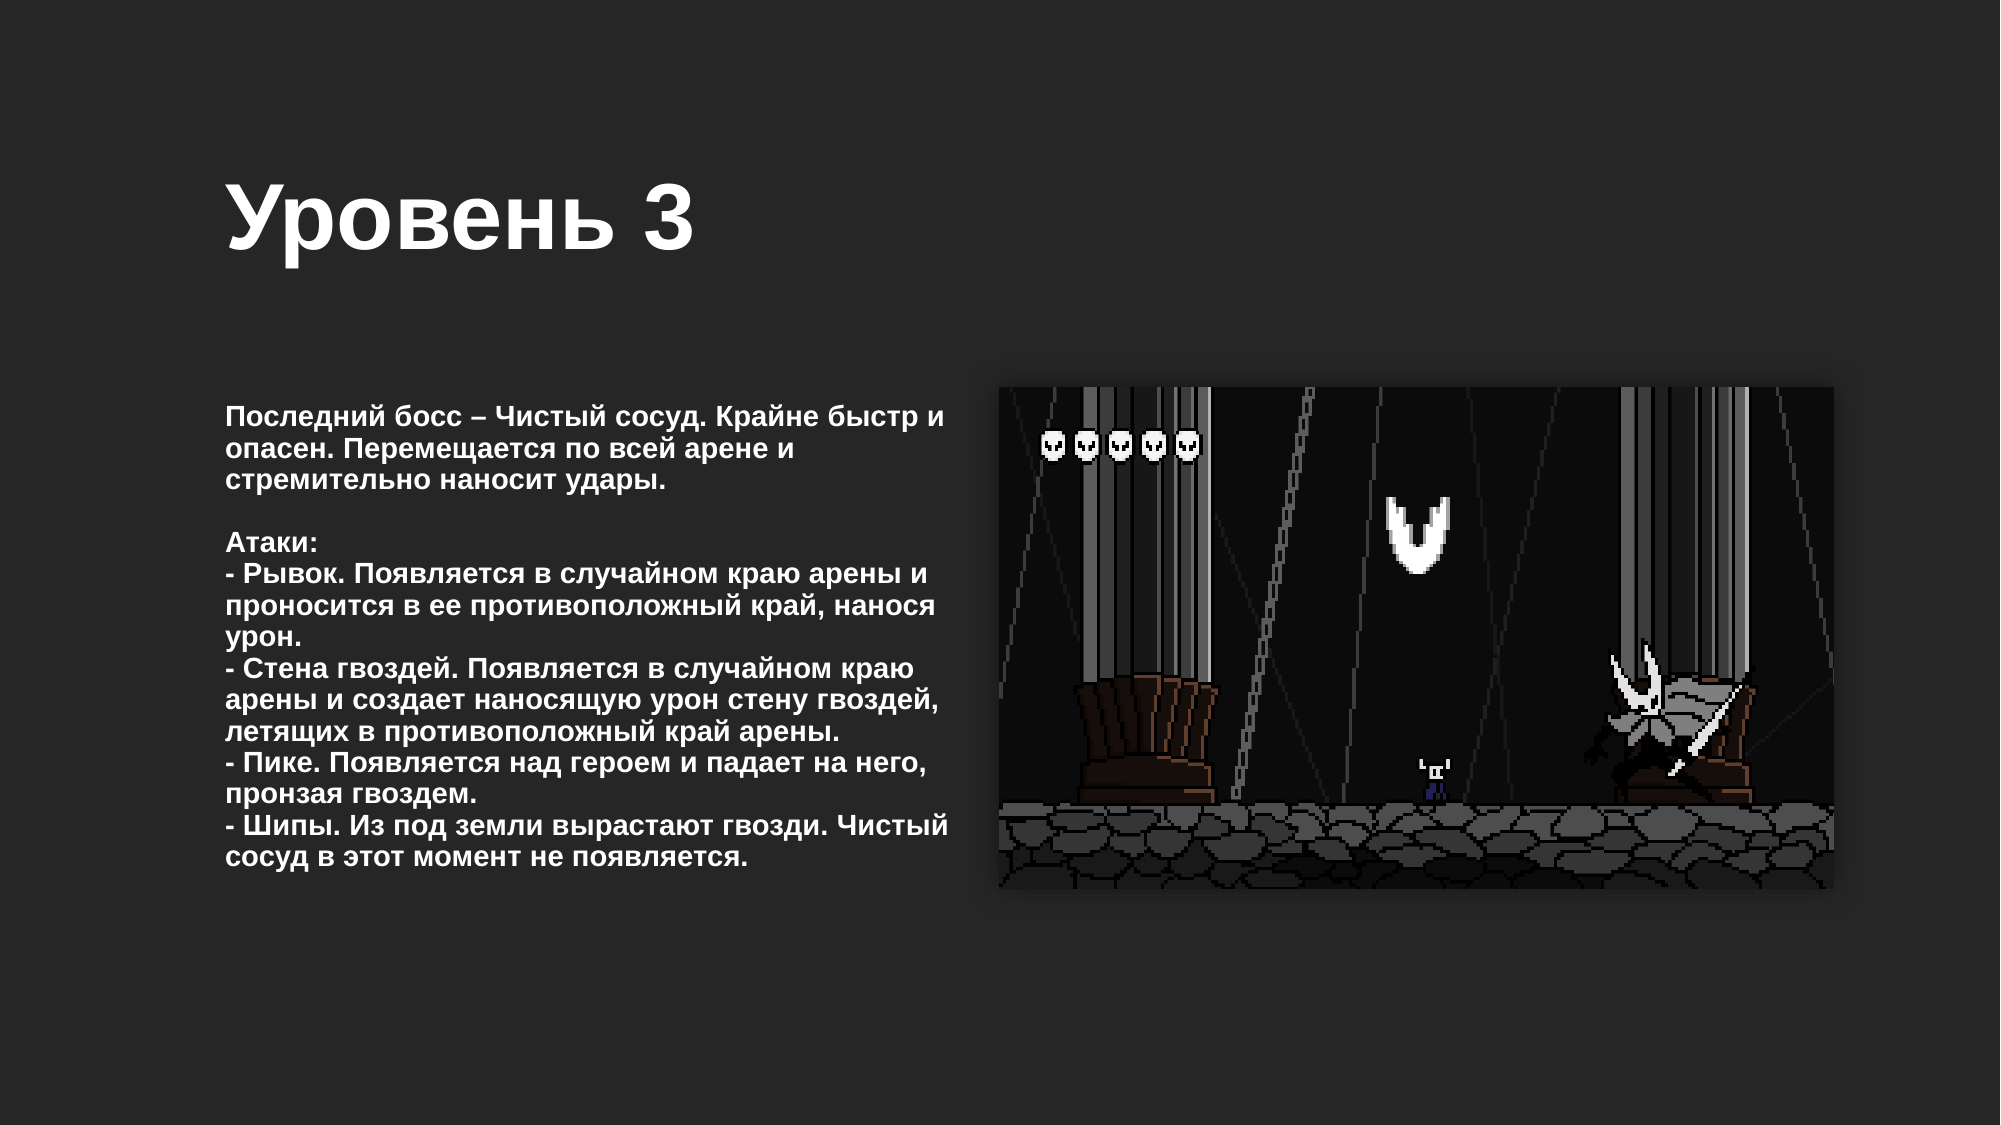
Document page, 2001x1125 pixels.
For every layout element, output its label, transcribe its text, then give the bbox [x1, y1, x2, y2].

title Последний босс – Чистый сосуд. Крайне быстр и опасен. Перемещается по всей арене и стремительно наносит удары. Атаки: - Рывок. Появляется в случайном краю арены и проносится в ее противоположный край, нанося урон. - Стена гвоздей. Появляется в случайном краю арены и создает наносящую урон стену гвоздей, летящих в противоположный край арены. - Пике. Появляется над героем и падает на него, пронзая гвоздем. - Шипы. Из под земли вырастают гвозди. Чистый сосуд в этот момент не появляется. [210, 386, 977, 888]
picture [999, 387, 1834, 889]
text_box Уровень 3 [210, 160, 1878, 278]
